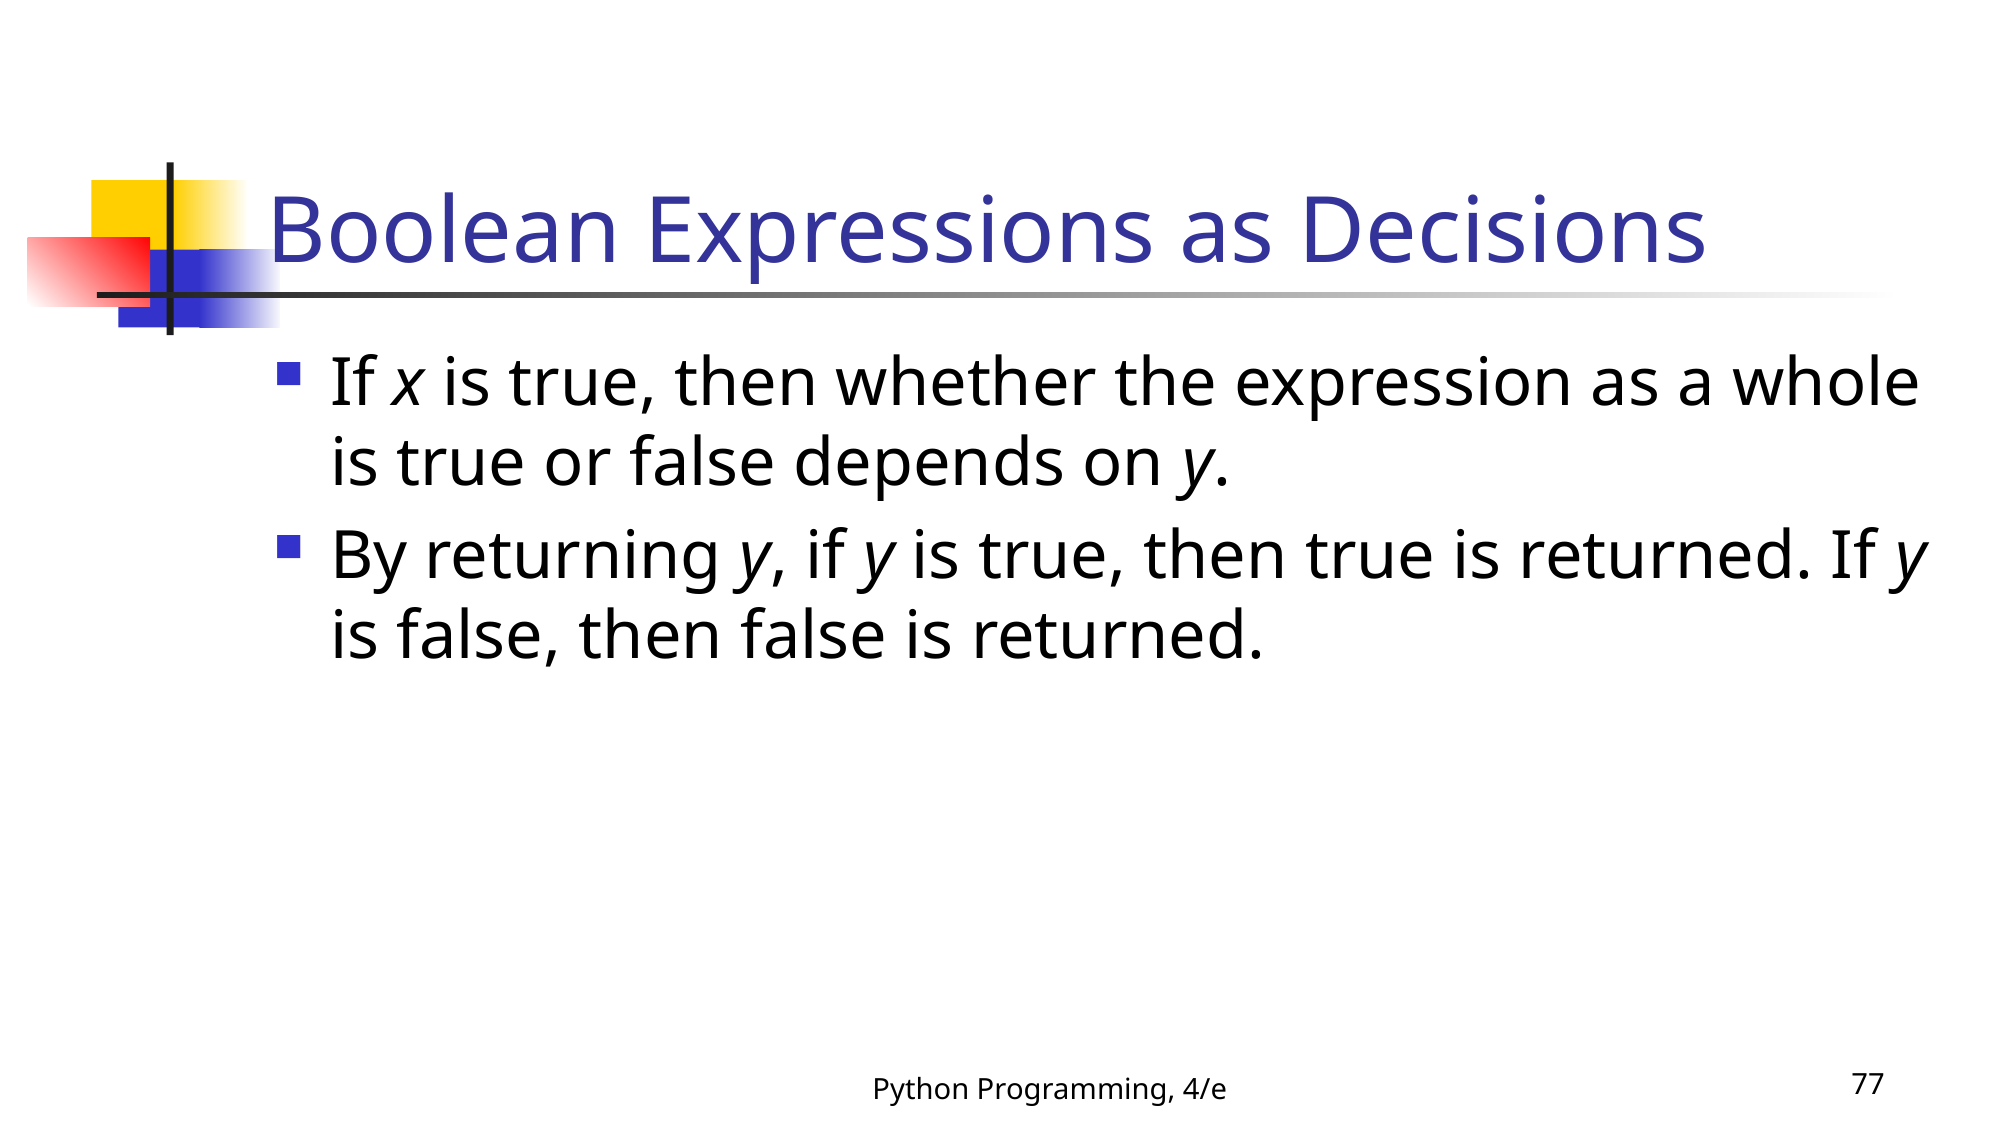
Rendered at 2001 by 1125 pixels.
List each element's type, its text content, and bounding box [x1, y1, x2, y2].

list If x is true, then whether the expression as a whole is true or false depends on y. By returning y, if y is true, then true is returned. If y is false, then false is returned. [258, 331, 1959, 1006]
footer Python Programming, 4/e [733, 1037, 1367, 1113]
title Boolean Expressions as Decisions [251, 101, 1957, 289]
slide_number 77 [1483, 1037, 1901, 1113]
